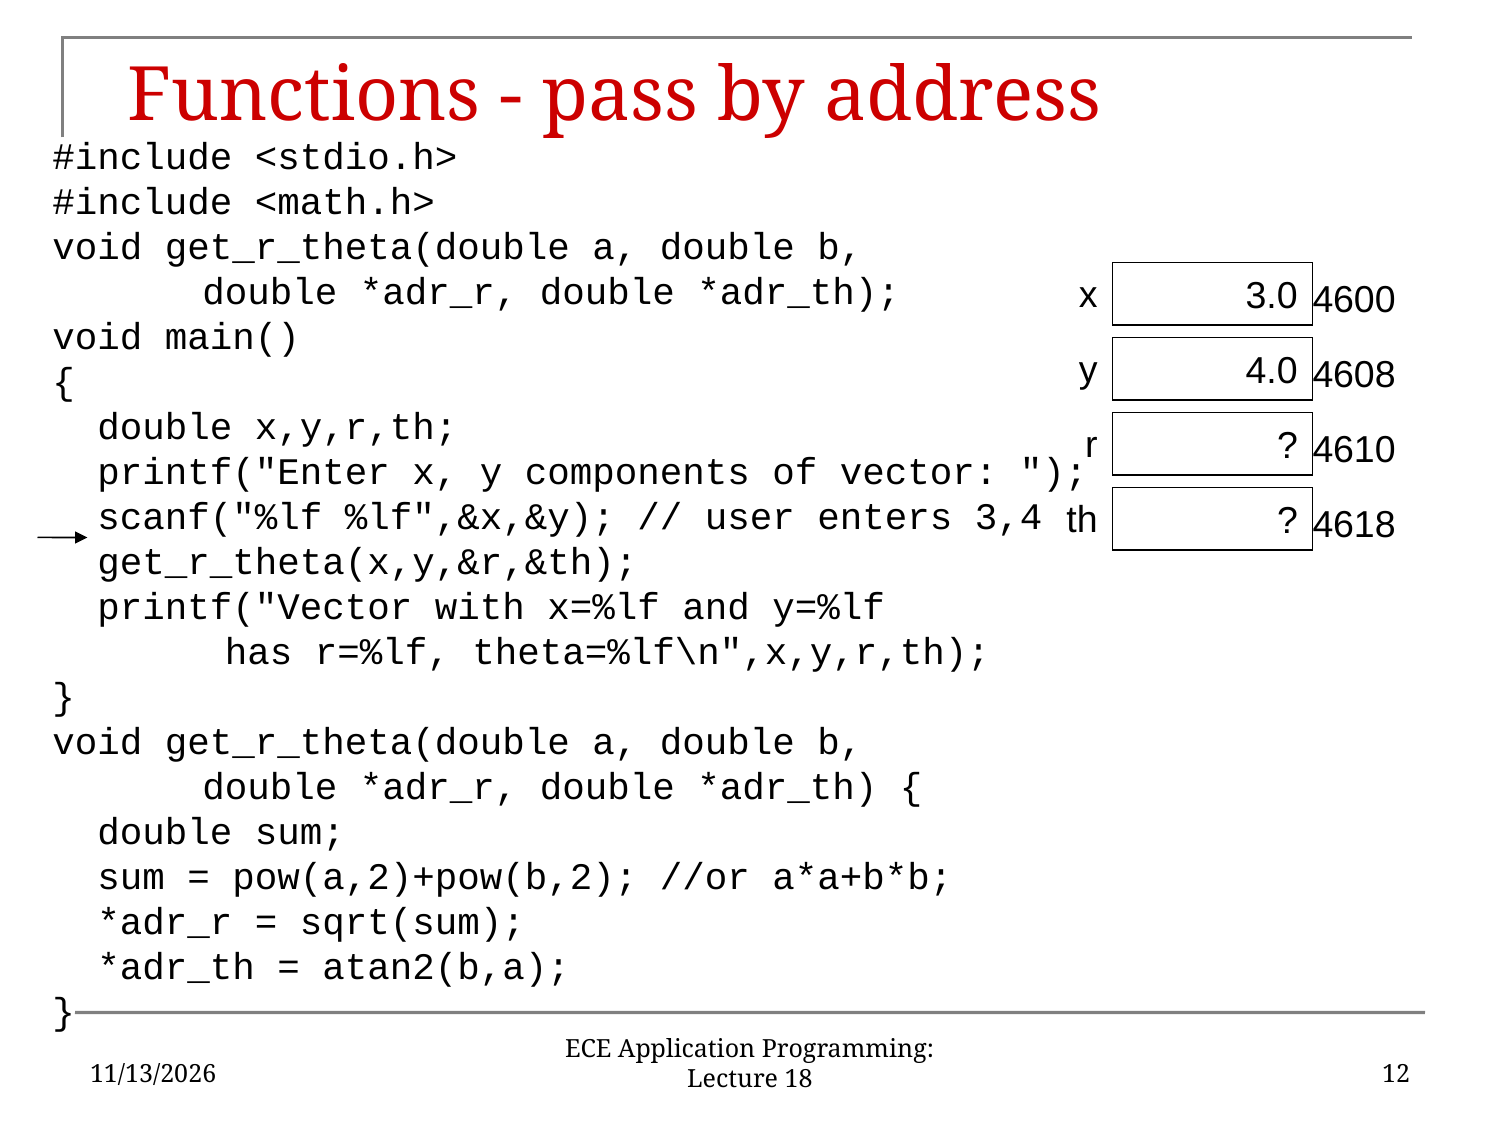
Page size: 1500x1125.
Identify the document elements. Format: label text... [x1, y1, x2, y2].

text_box r [1049, 412, 1112, 473]
title Functions - pass by address [112, 37, 1388, 124]
text_box 4600 [1312, 275, 1425, 321]
text_box 3.0 [1112, 262, 1313, 325]
text_box [37, 531, 88, 544]
slide_number 12 [1074, 1023, 1426, 1100]
text_box 4618 [1312, 500, 1425, 546]
text_box ? [1112, 412, 1313, 475]
text_box ? [1112, 487, 1313, 550]
text_box x [1049, 262, 1112, 323]
text_box y [1049, 337, 1112, 398]
footer ECE Application Programming: Lecture 18 [512, 1024, 988, 1101]
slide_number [74, 1023, 426, 1100]
text_box 4.0 [1112, 337, 1313, 400]
text_box 4610 [1312, 425, 1425, 471]
text_box th [1049, 487, 1112, 548]
text_box #include <stdio.h> #include <math.h> void get_r_theta(double a, double b, double *adr_r, double *adr_th); void main() { double x,y,r,th; printf("Enter x, y components of vector: "); scanf("%lf %lf",&x,&y); // user enters 3,4 get_r_theta(x,y,&r,&th); printf("Vector with x=%lf and y=%lf has r=%lf, theta=%lf\n",x,y,r,th); } void get_r_theta(double a, double b, double *adr_r, double *adr_th) { double sum; sum = pow(a,2)+pow(b,2); //or a*a+b*b; *adr_r = sqrt(sum); *adr_th = atan2(b,a); } [37, 124, 1413, 1040]
text_box 4608 [1312, 350, 1425, 396]
